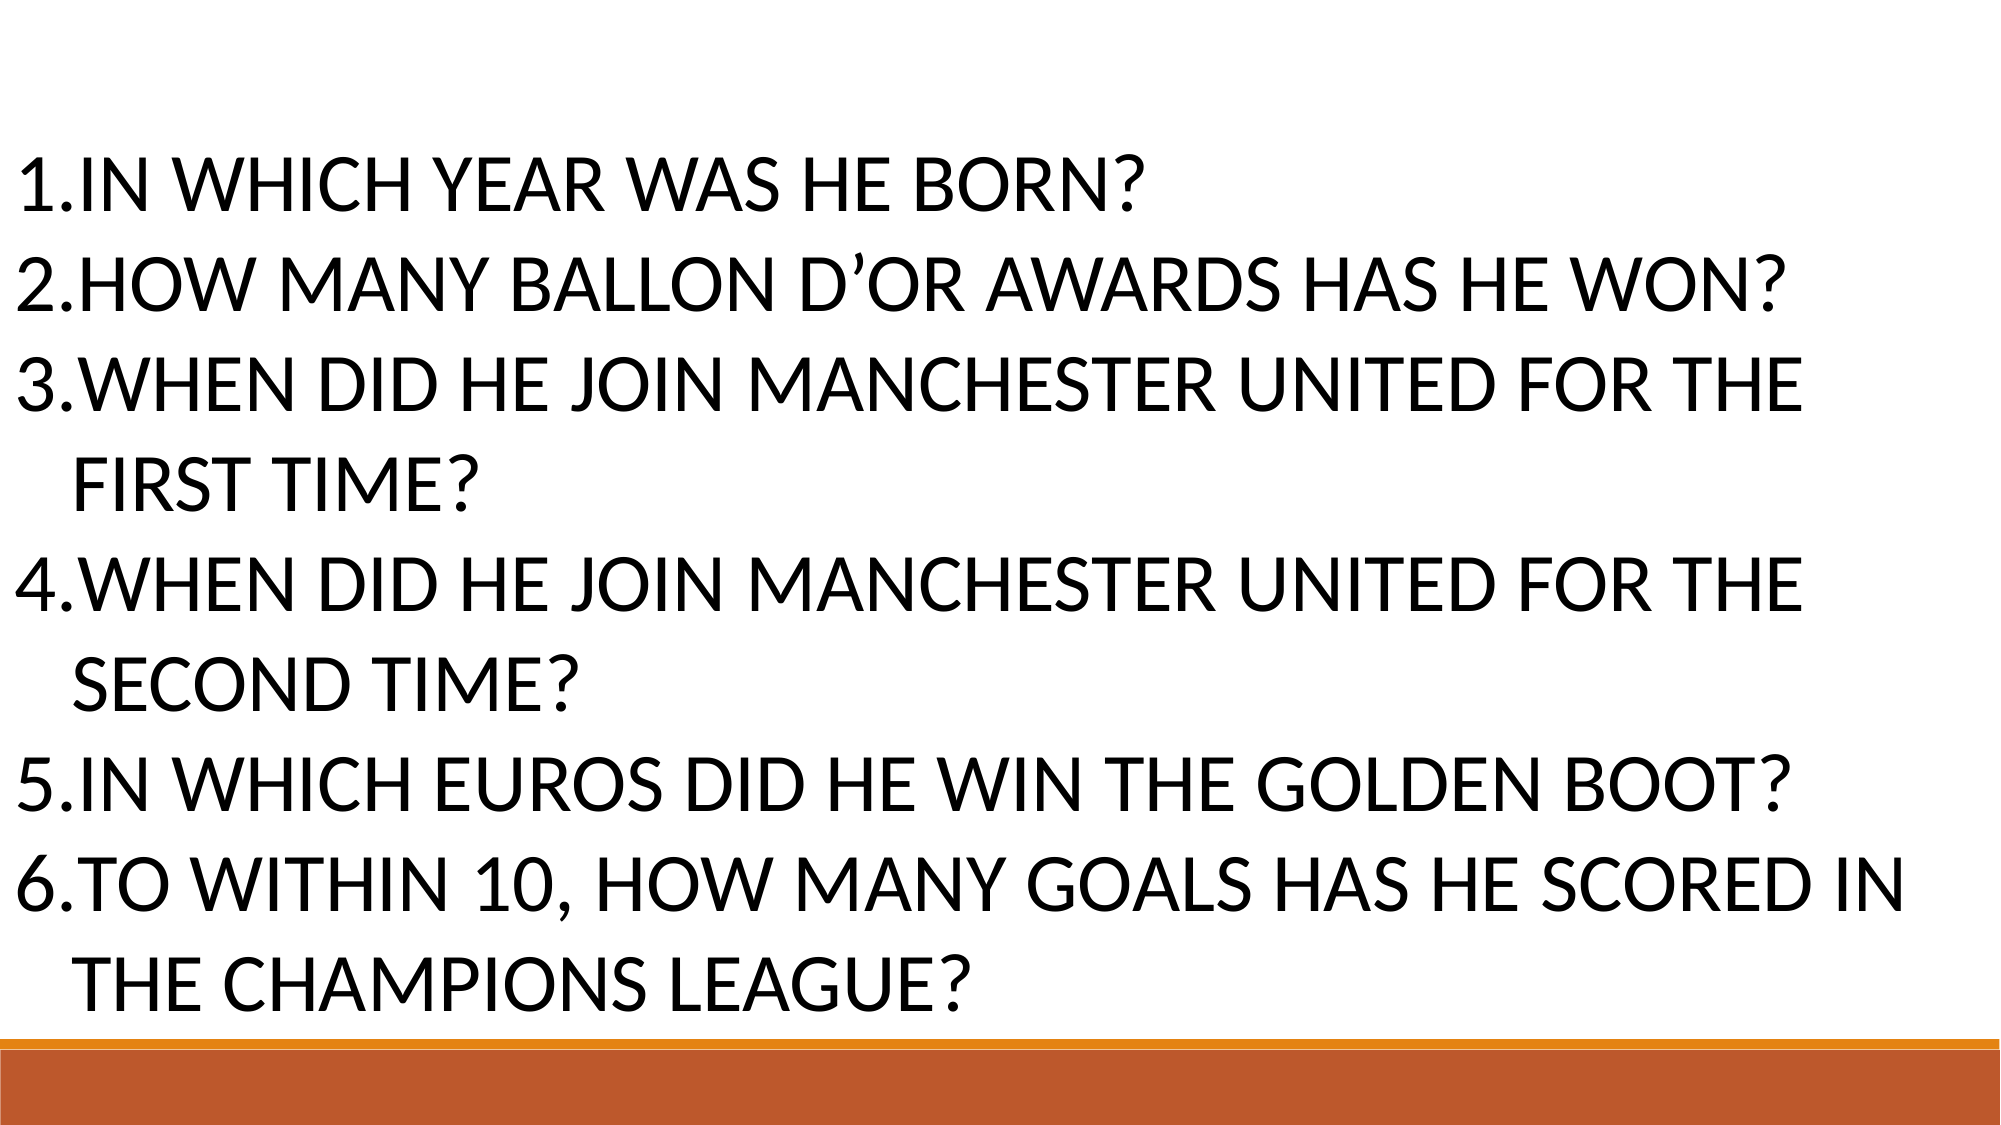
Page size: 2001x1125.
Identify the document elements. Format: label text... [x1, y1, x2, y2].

text_box IN WHICH YEAR WAS HE BORN? HOW MANY BALLON D’OR AWARDS HAS HE WON? WHEN DID HE JOIN MANCHESTER UNITED FOR THE FIRST TIME? WHEN DID HE JOIN MANCHESTER UNITED FOR THE SECOND TIME? IN WHICH EUROS DID HE WIN THE GOLDEN BOOT? TO WITHIN 10, HOW MANY GOALS HAS HE SCORED IN THE CHAMPIONS LEAGUE? [0, 120, 2000, 1036]
